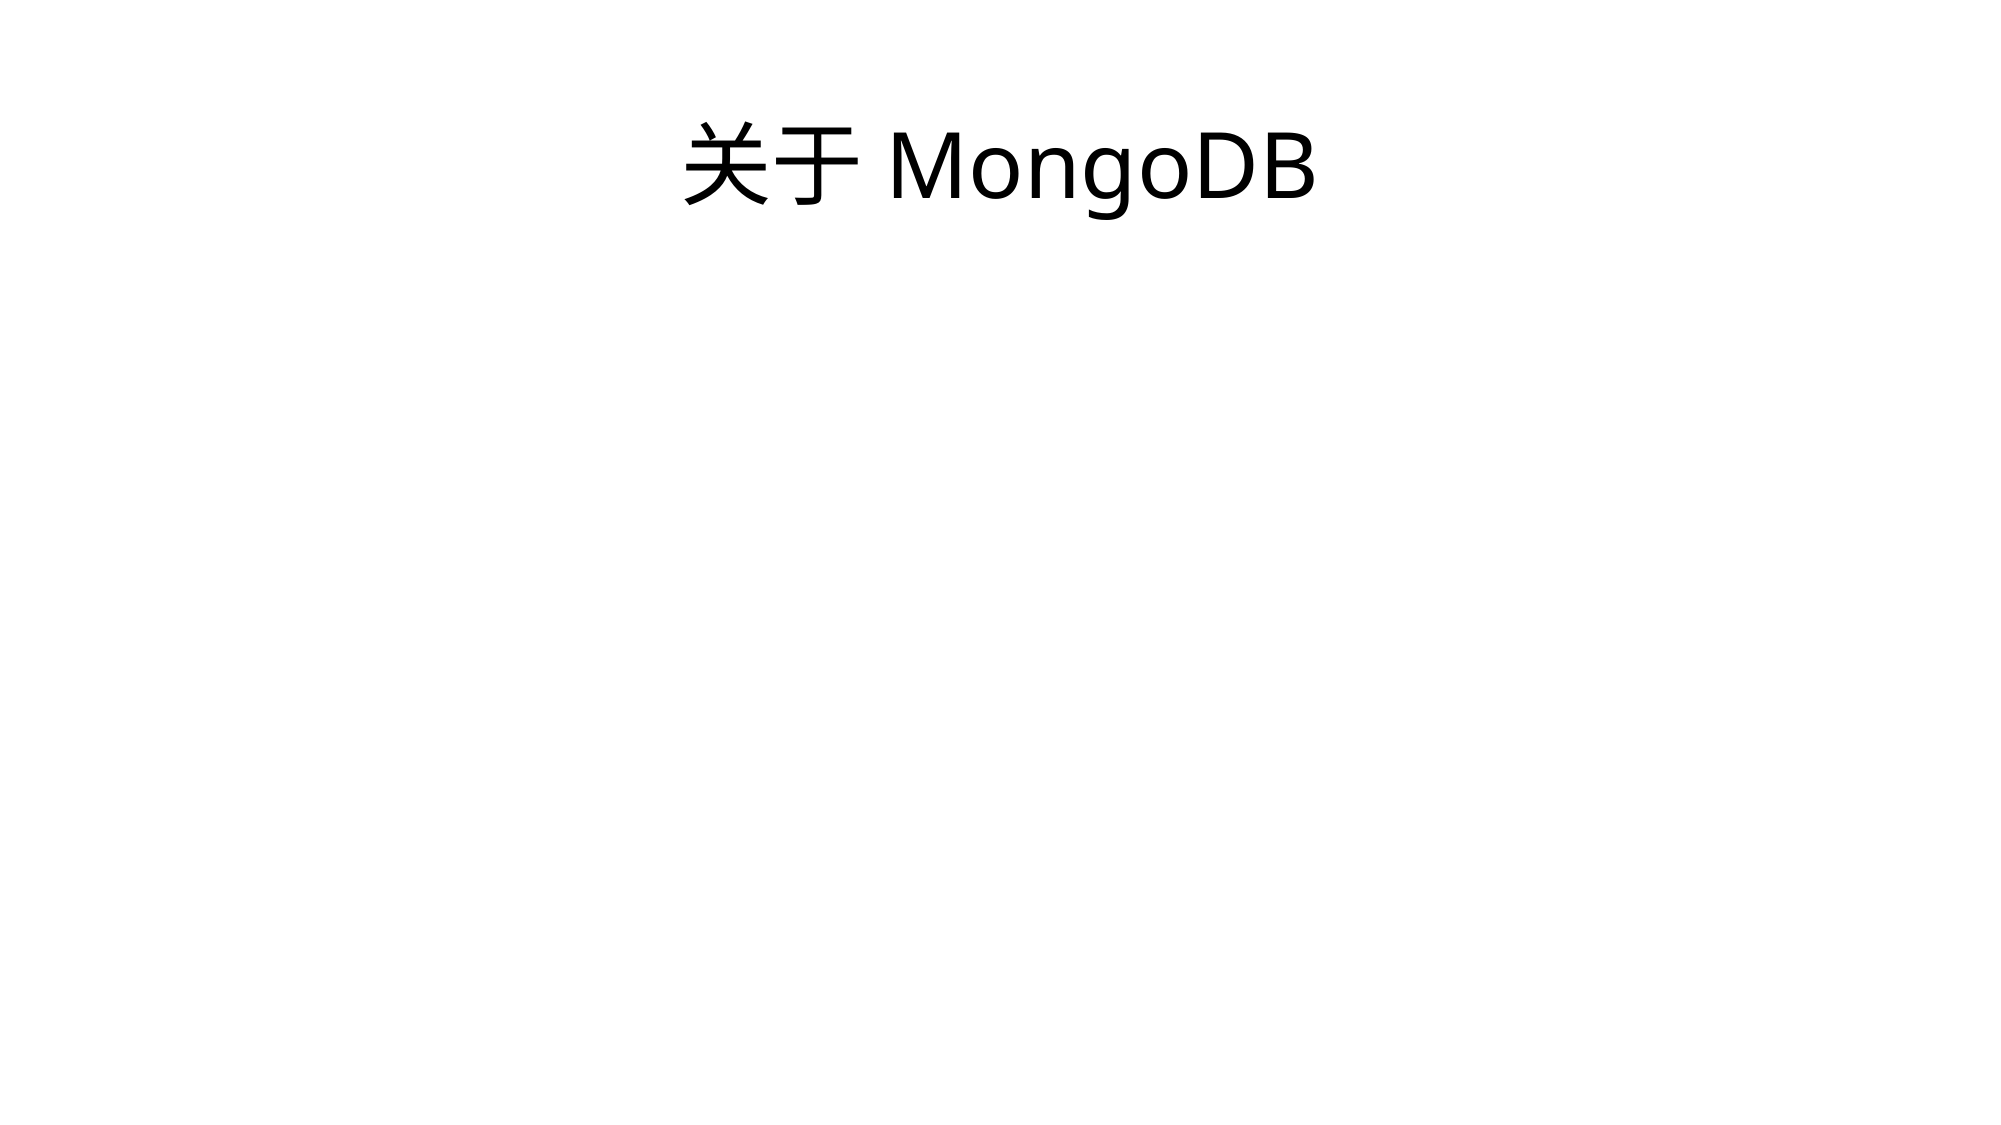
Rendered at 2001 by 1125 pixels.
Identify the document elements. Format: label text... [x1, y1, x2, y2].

title 关于MongoDB [137, 59, 1863, 278]
